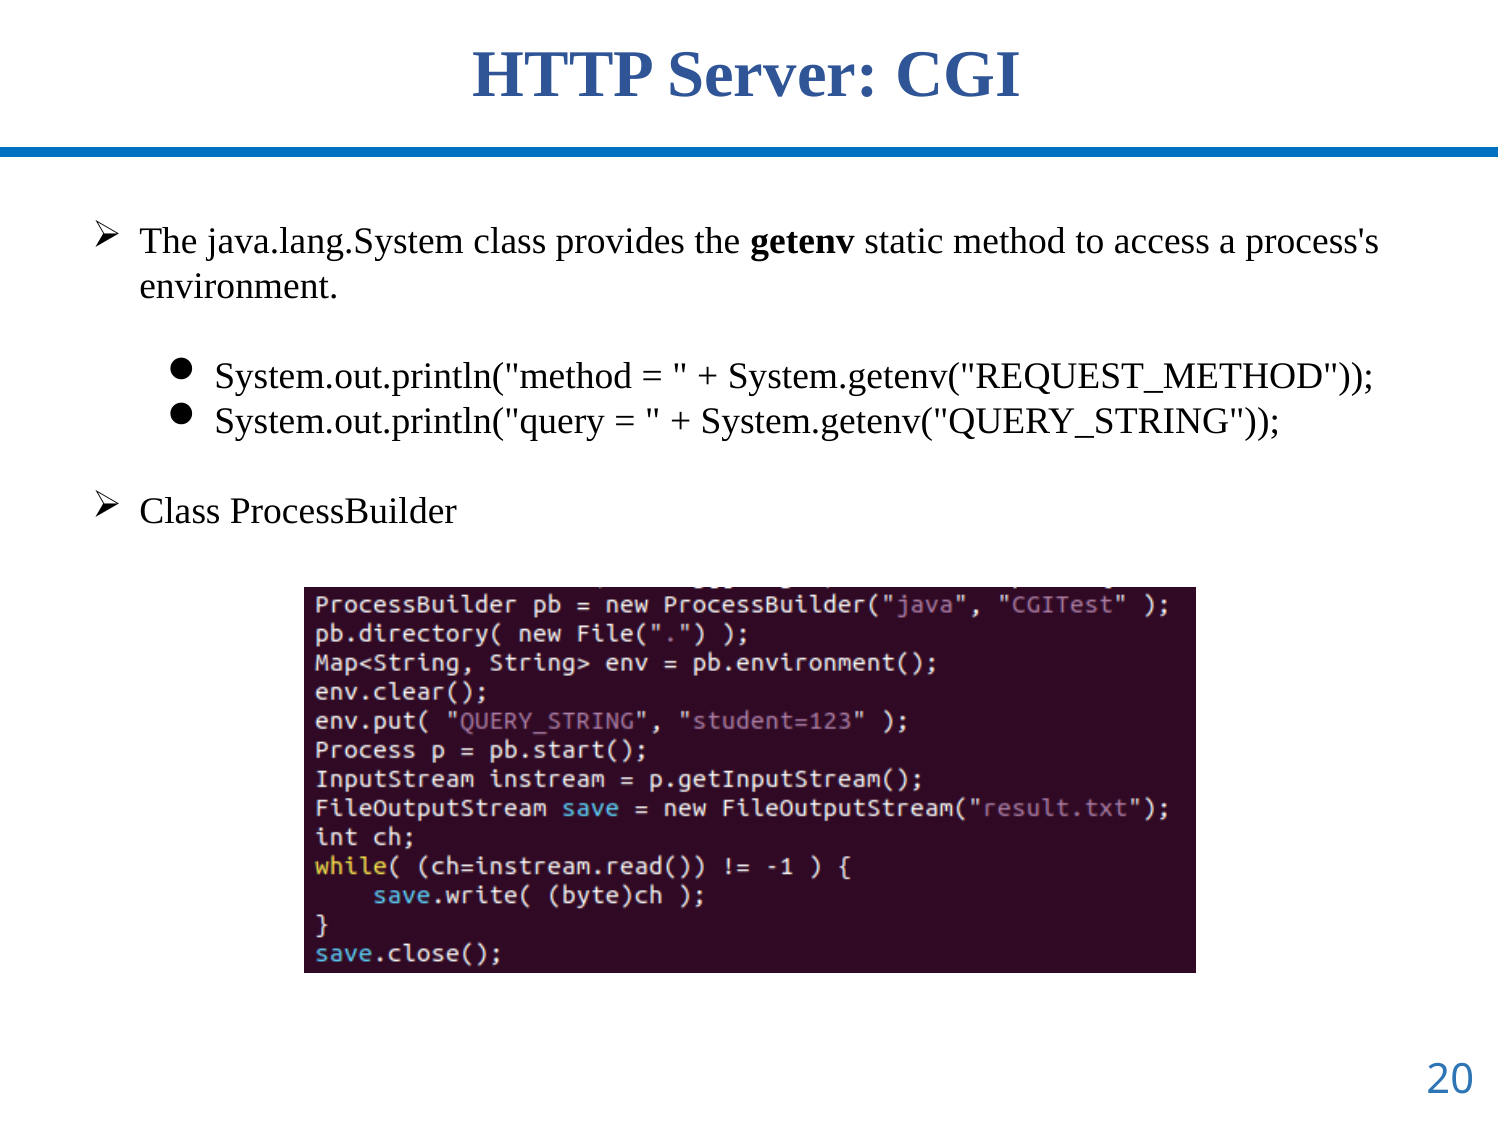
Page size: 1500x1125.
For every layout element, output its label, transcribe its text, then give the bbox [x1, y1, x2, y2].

text_box 20 [1411, 1050, 1497, 1111]
text_box The java.lang.System class provides the getenv static method to access a process's environment. System.out.println("method = " + System.getenv("REQUEST_METHOD")); System.out.println("query = " + System.getenv("QUERY_STRING")); Class ProcessBuilder [77, 208, 1423, 629]
picture [304, 587, 1196, 973]
text_box HTTP Server: CGI [0, 0, 1497, 119]
